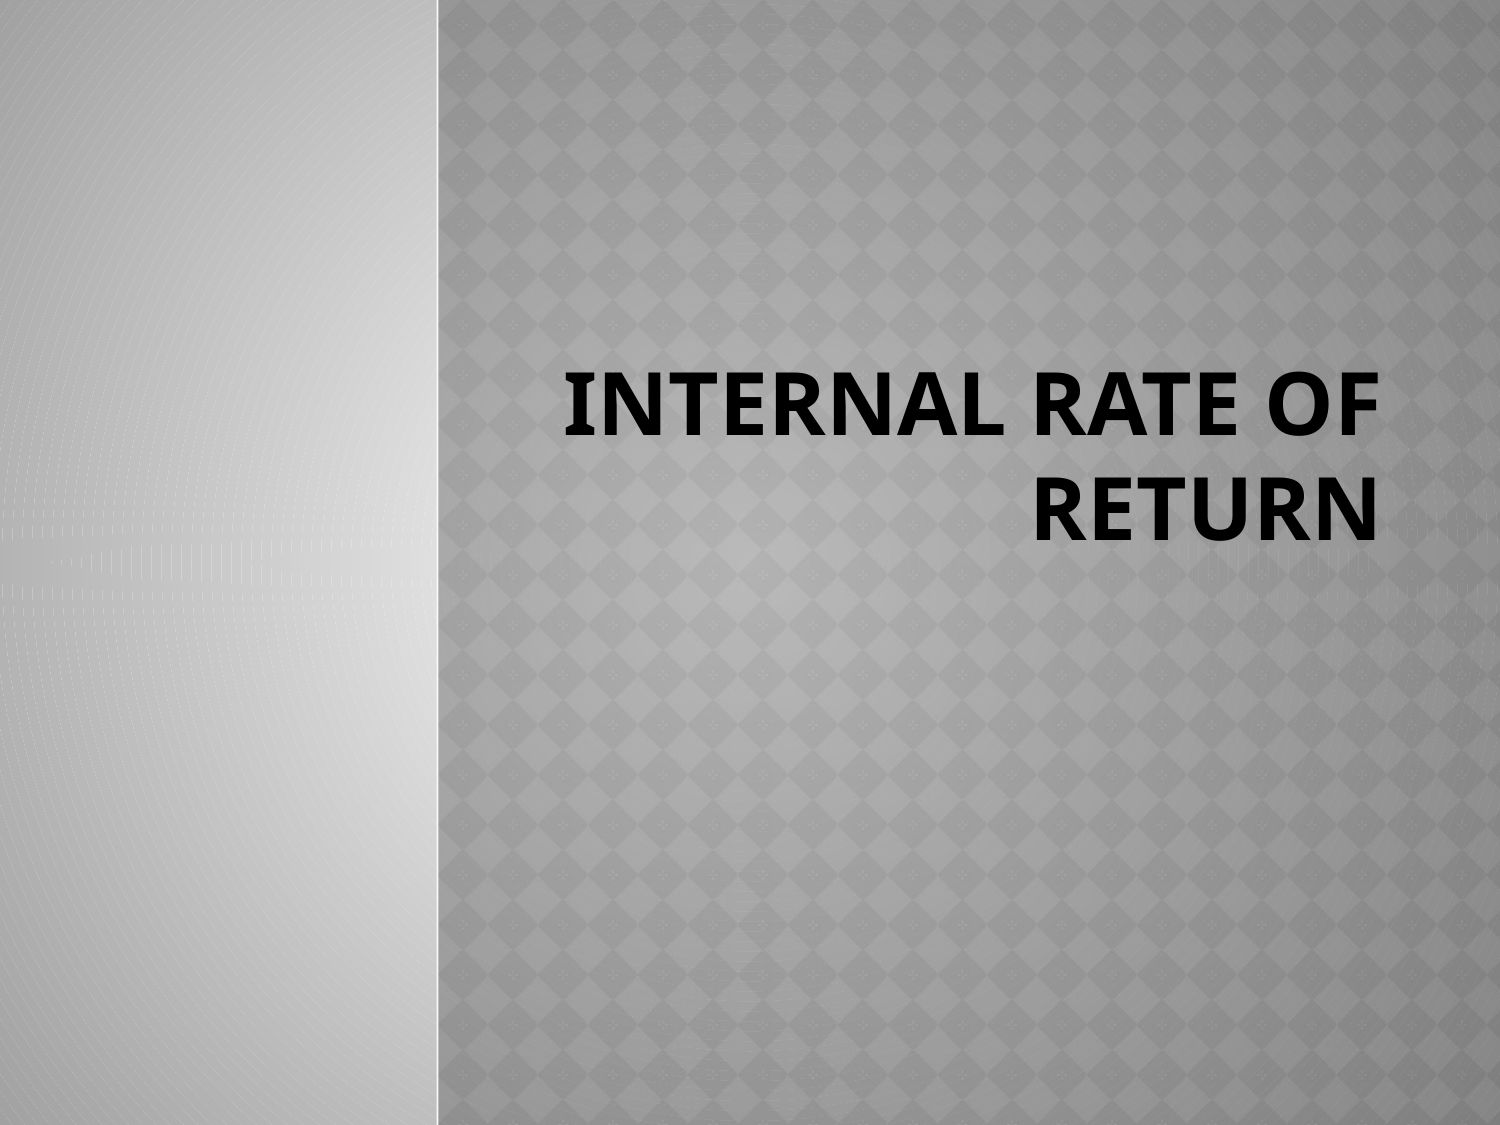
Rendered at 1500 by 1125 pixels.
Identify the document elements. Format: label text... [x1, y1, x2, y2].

title Internal rate of return [552, 87, 1390, 558]
